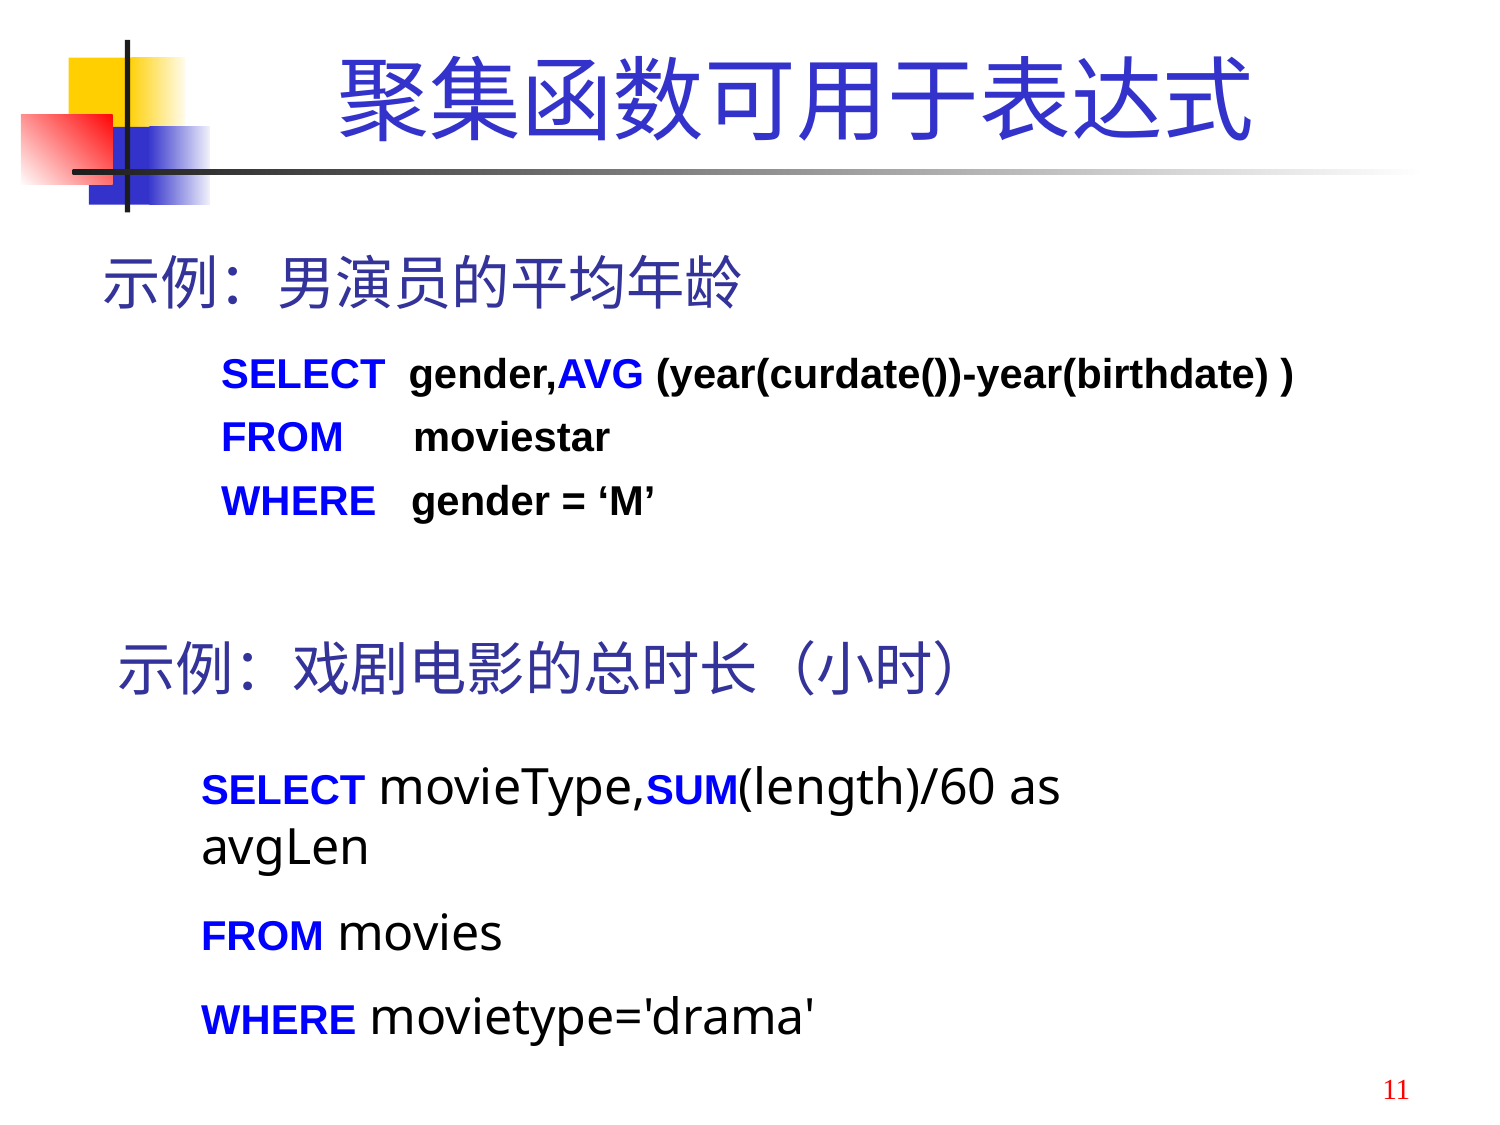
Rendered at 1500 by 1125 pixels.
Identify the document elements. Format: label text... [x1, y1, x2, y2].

text_box SELECT movieType,SUM(length)/60 as avgLen FROM movies WHERE movietype='drama' [186, 747, 1251, 914]
text_box SELECT gender,AVG (year(curdate())-year(birthdate) ) FROM moviestar WHERE gender = ‘M’ [56, 334, 1444, 572]
text_box 示例：男演员的平均年龄 [87, 231, 1476, 307]
title 聚集函数可用于表达式 [142, 27, 1451, 167]
slide_number 11 [1112, 1037, 1426, 1113]
text_box 示例：戏剧电影的总时长（小时） [102, 617, 1491, 693]
